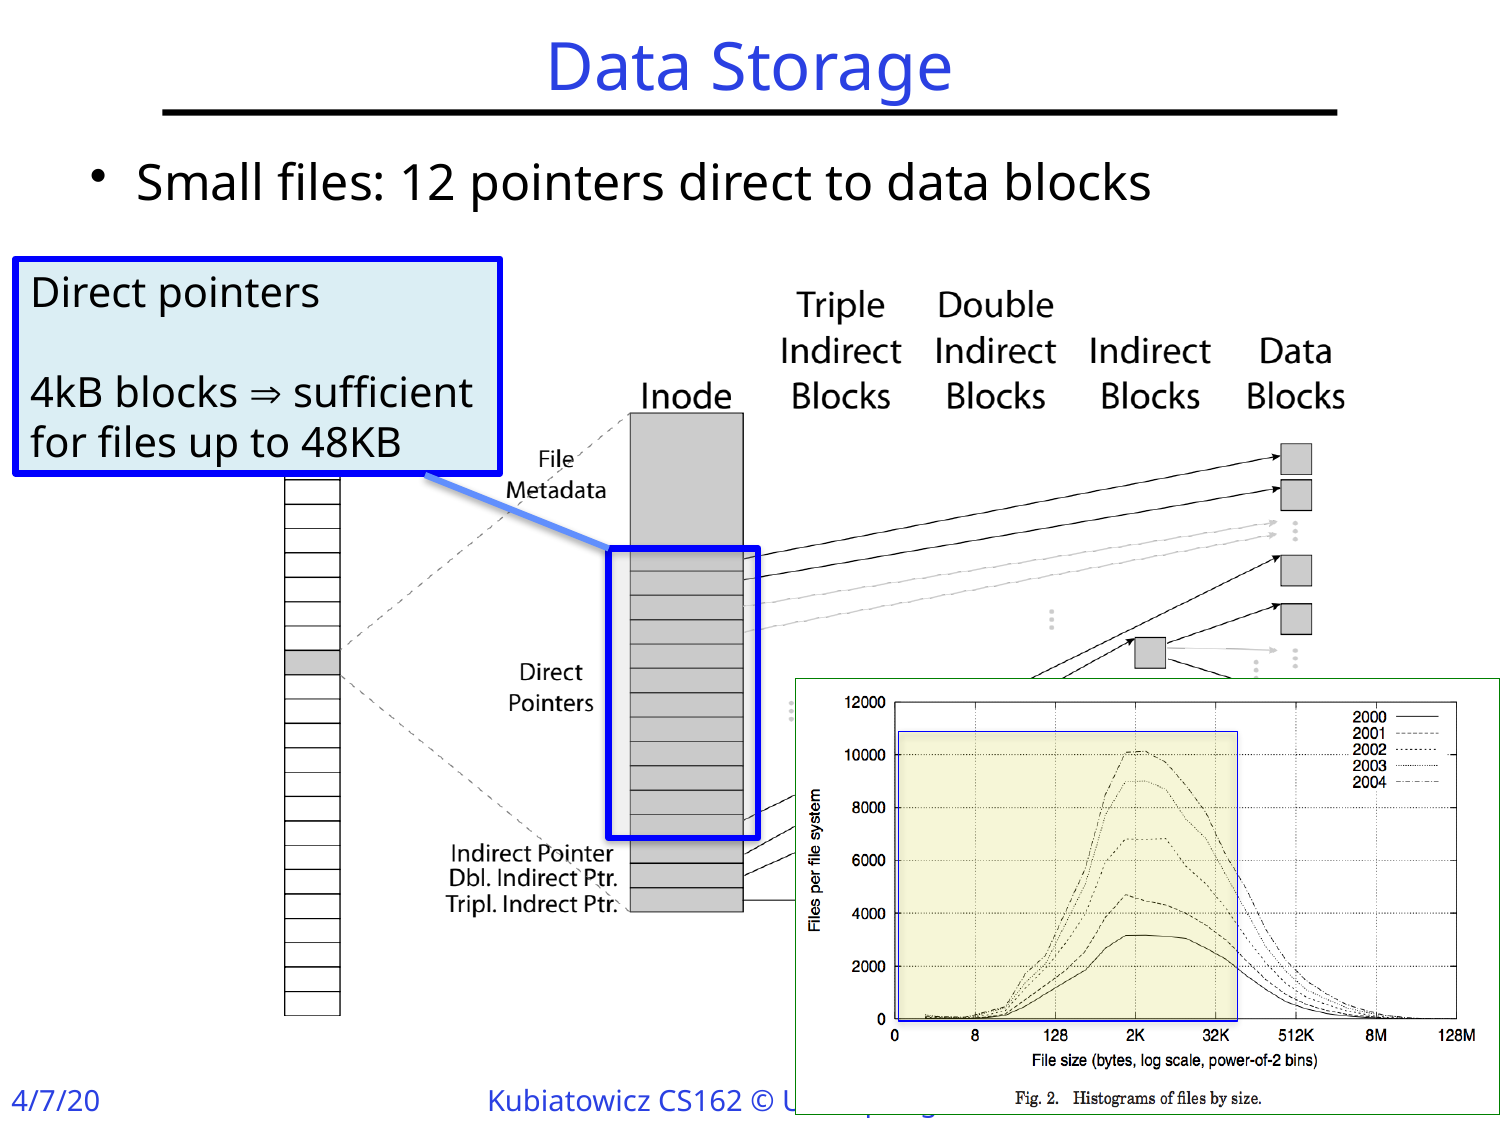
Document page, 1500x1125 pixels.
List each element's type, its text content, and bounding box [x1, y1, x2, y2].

picture [116, 285, 1500, 1116]
list Small files: 12 pointers direct to data blocks [75, 149, 1425, 276]
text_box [424, 474, 609, 549]
title Data Storage [162, 24, 1338, 113]
text_box Direct pointers 4kB blocks  sufficient for files up to 48KB [15, 258, 500, 474]
